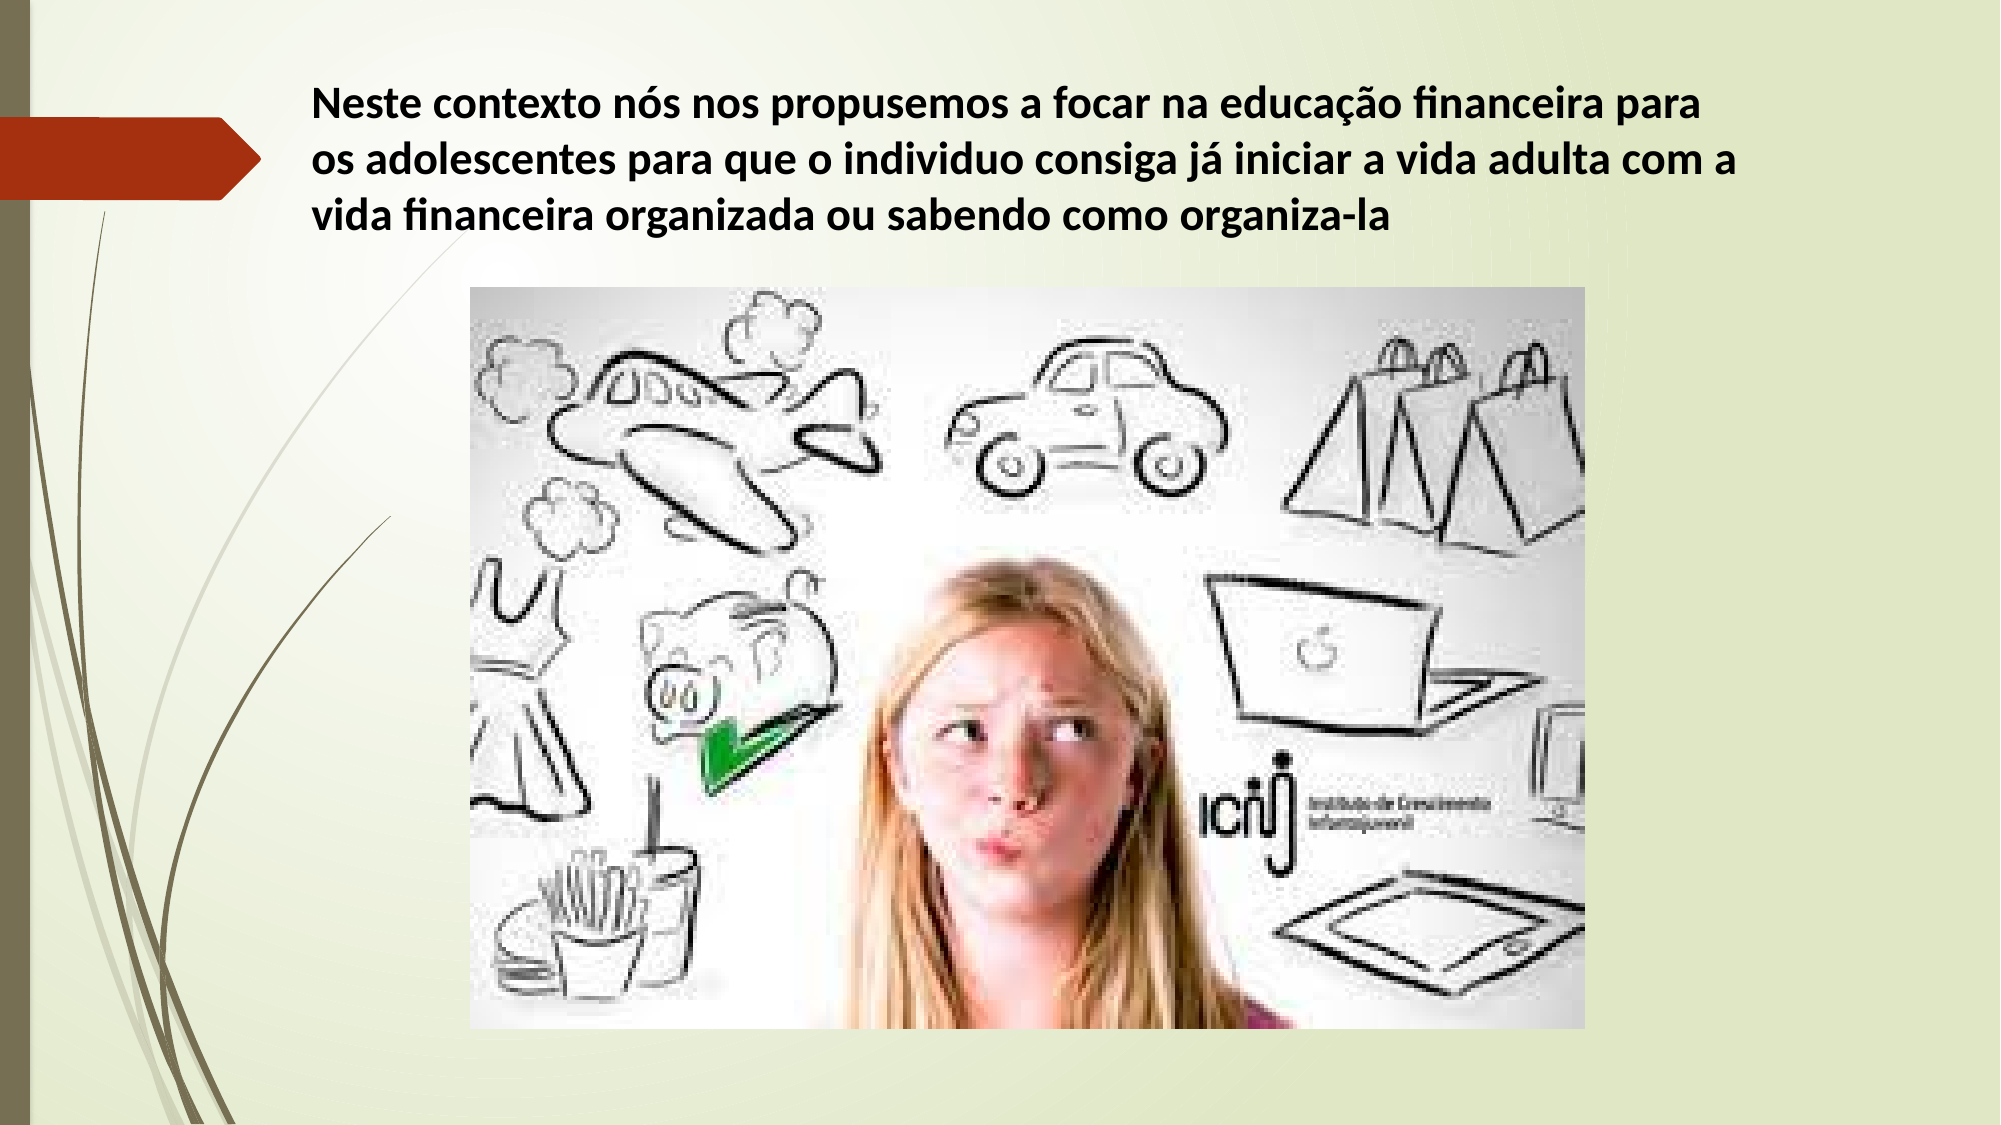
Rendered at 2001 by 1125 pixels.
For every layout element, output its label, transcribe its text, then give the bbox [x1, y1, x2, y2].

title Neste contexto nós nos propusemos a focar na educação financeira para os adolescentes para que o individuo consiga já iniciar a vida adulta com a vida financeira organizada ou sabendo como organiza-la [296, 64, 1759, 288]
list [470, 287, 1585, 1030]
